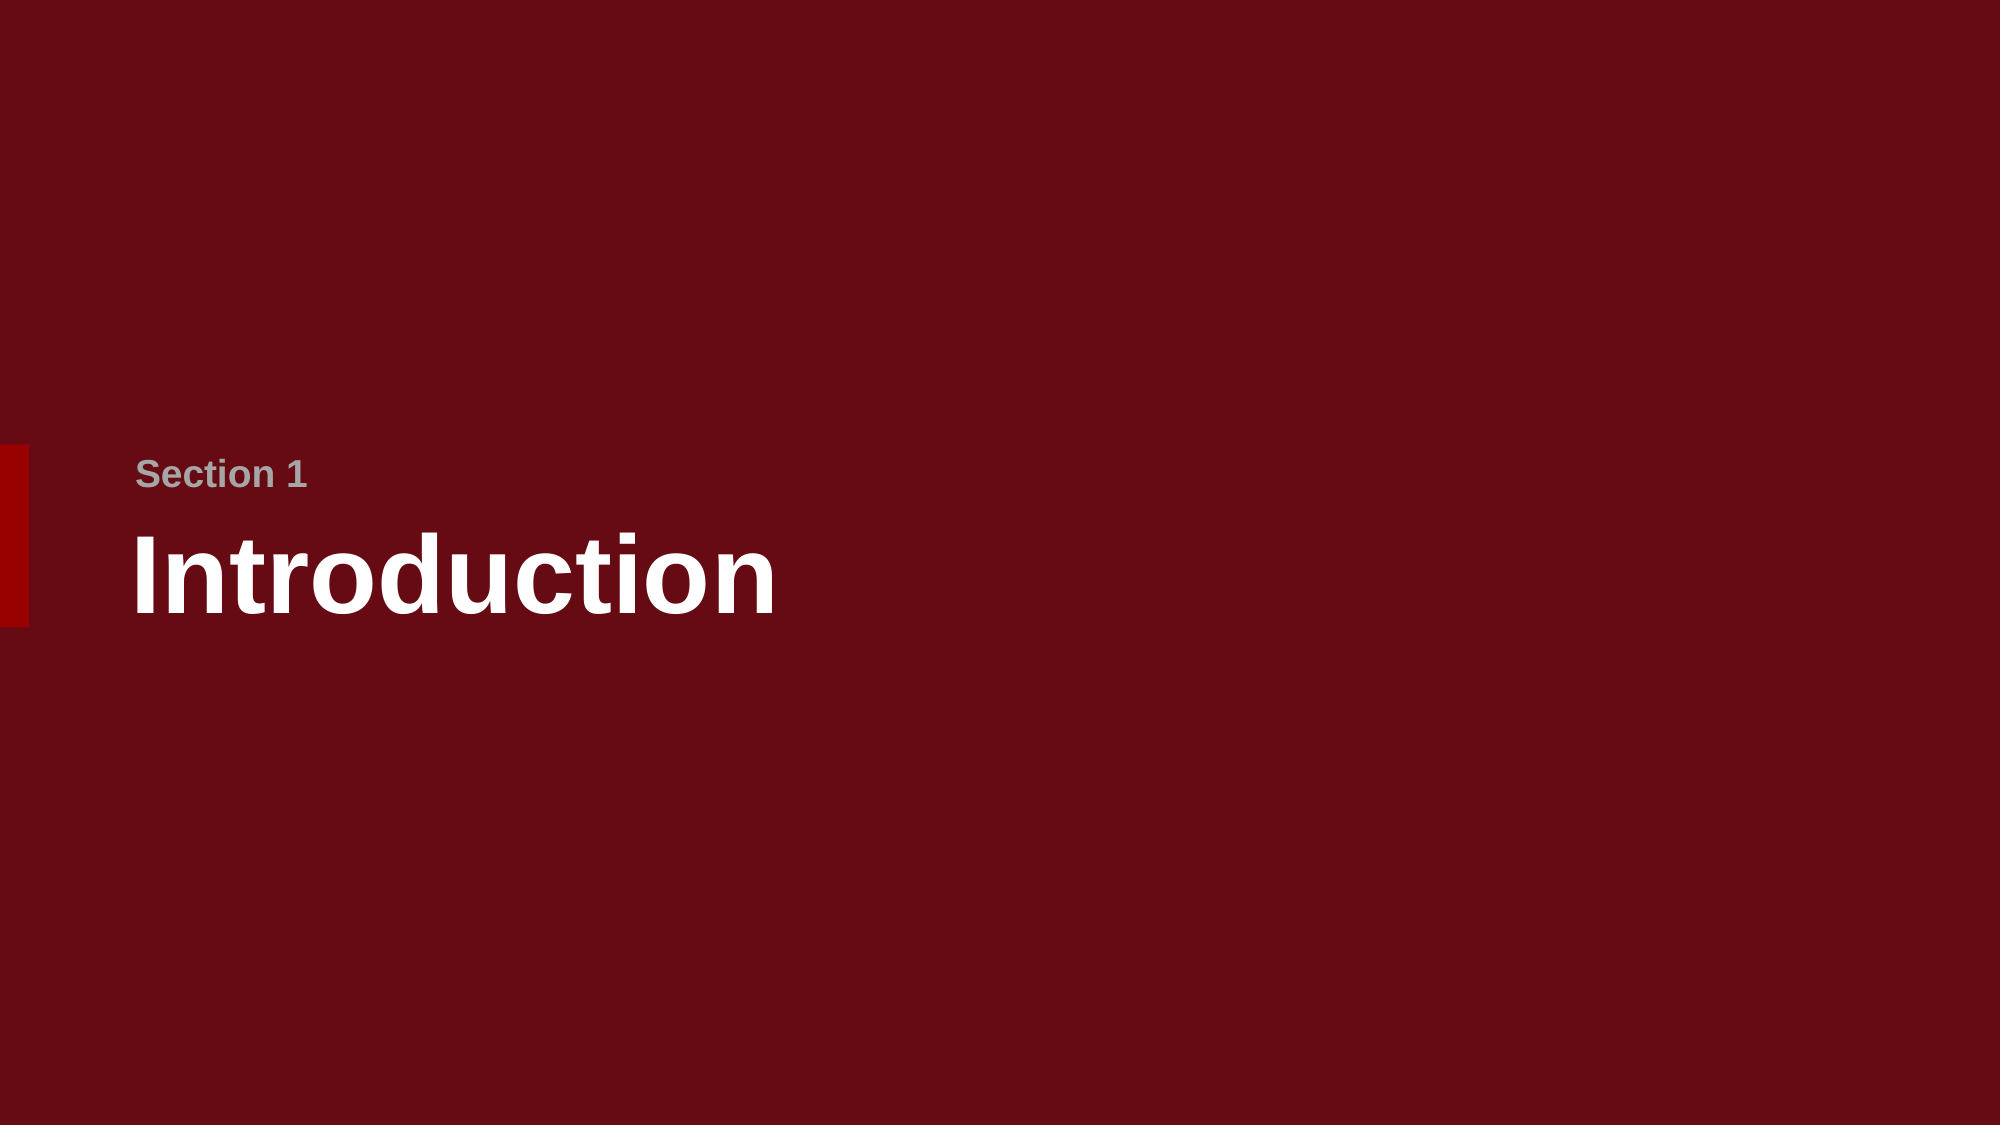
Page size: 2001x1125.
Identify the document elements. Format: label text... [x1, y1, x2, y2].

list Section 1 [115, 444, 925, 500]
title Introduction [110, 497, 1599, 642]
